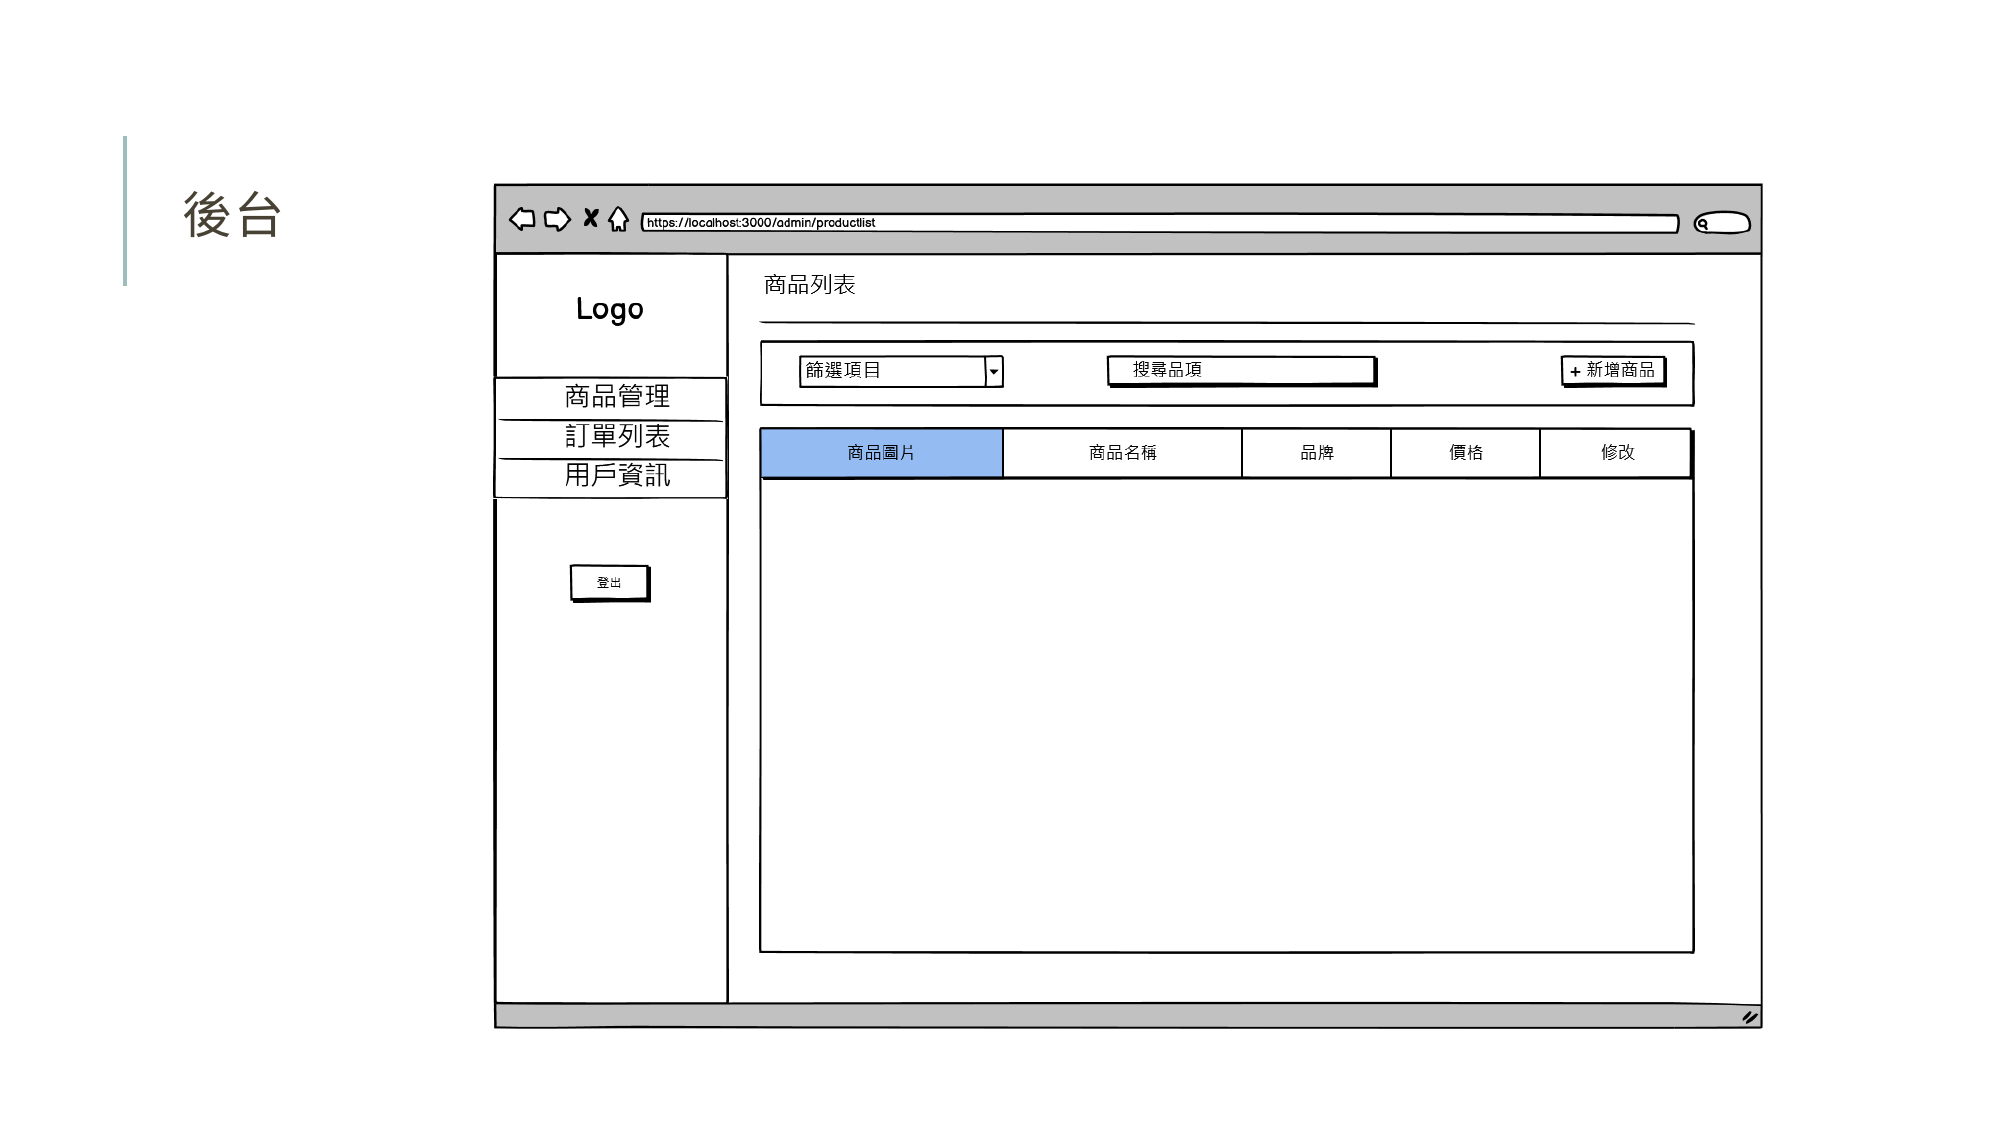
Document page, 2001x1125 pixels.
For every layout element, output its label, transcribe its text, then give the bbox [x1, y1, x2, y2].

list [493, 183, 1763, 1030]
title 後台 [168, 96, 1763, 342]
